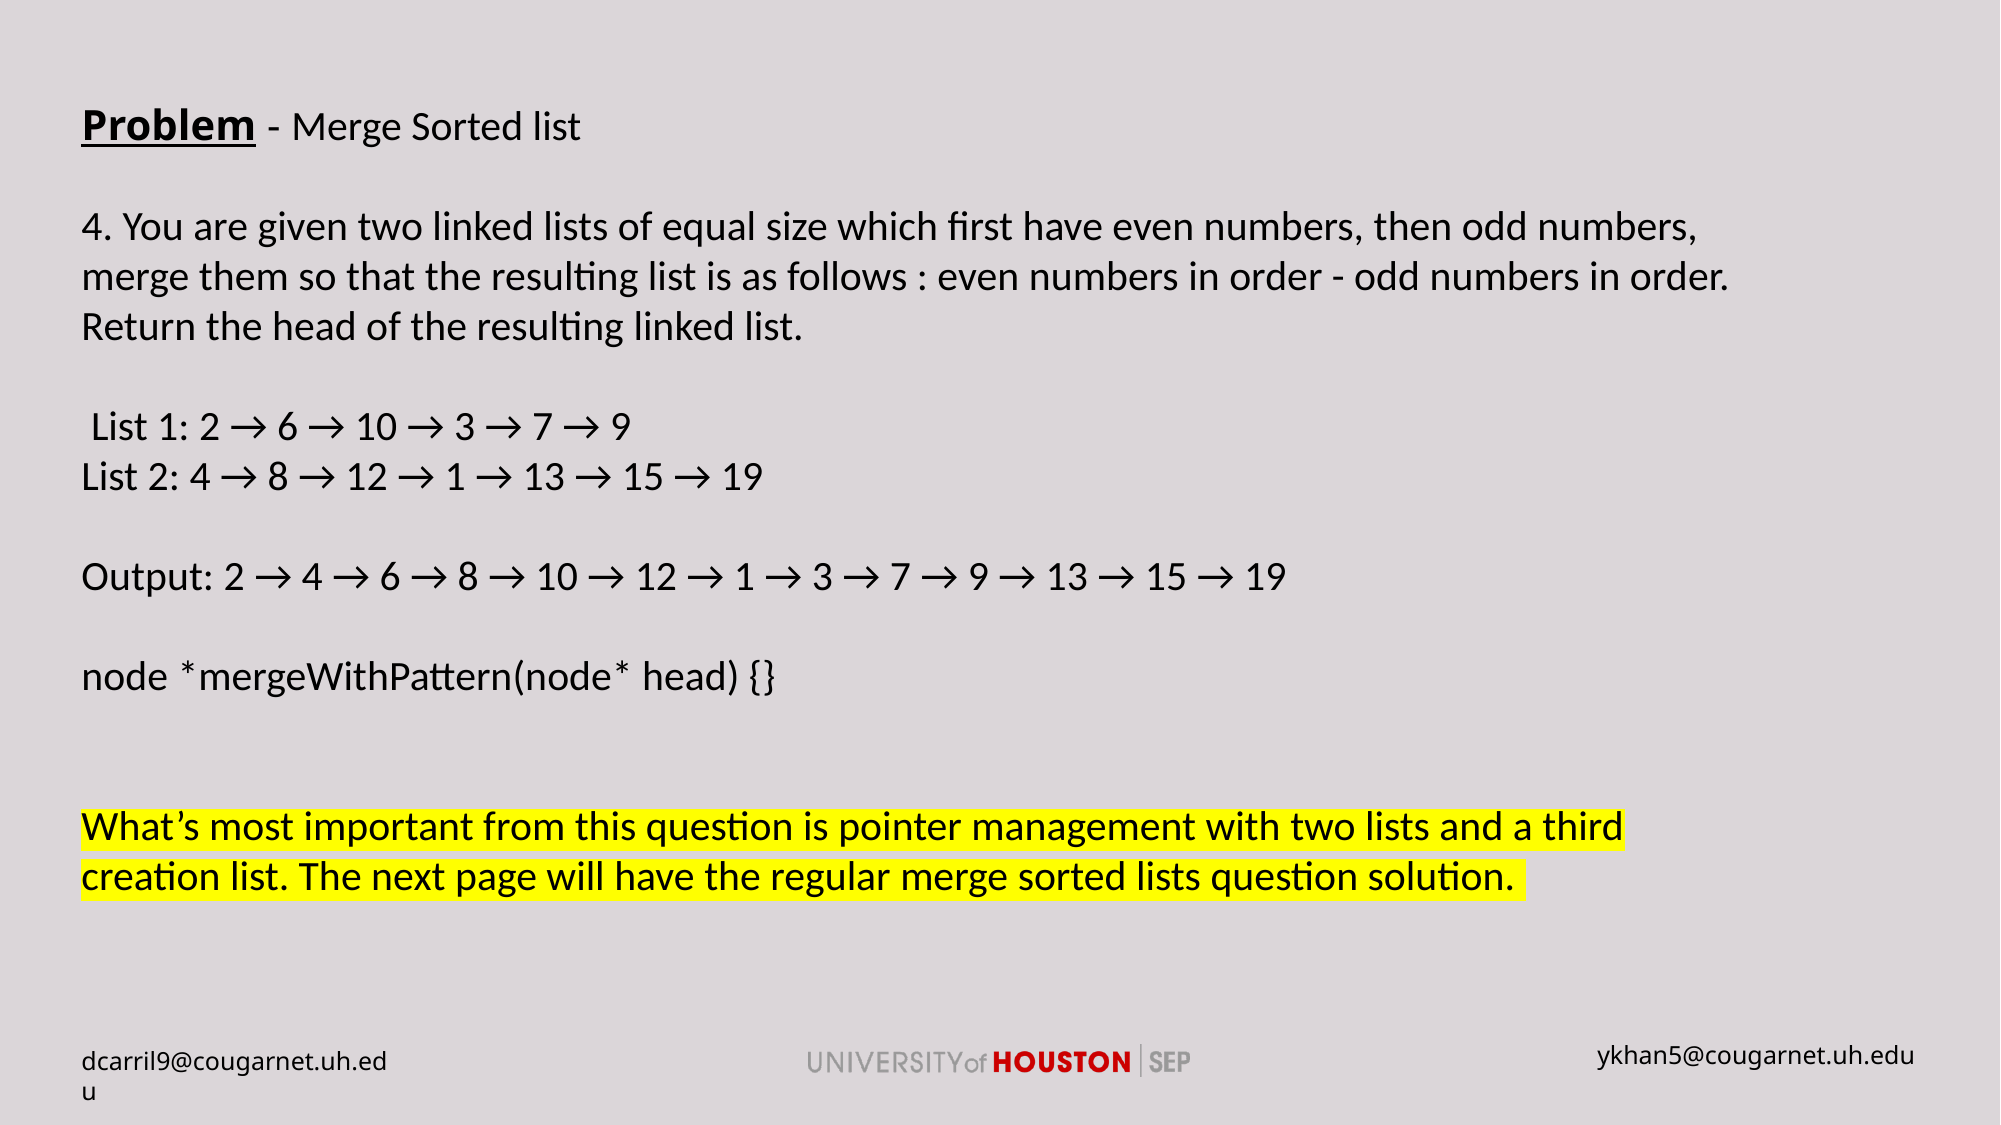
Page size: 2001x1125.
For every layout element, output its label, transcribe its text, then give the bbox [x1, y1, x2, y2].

picture [807, 1044, 1191, 1077]
text_box dcarril9@cougarnet.uh.edu [66, 1037, 418, 1113]
text_box Problem - Merge Sorted list 4. You are given two linked lists of equal size which first have even numbers, then odd numbers, merge them so that the resulting list is as follows : even numbers in order - odd numbers in order. Return the head of the resulting linked list. List 1: 2 → 6 → 10 → 3 → 7 → 9 List 2: 4 → 8 → 12 → 1 → 13 → 15 → 19 Output: 2 → 4 → 6 → 8 → 10 → 12 → 1 → 3 → 7 → 9 → 13 → 15 → 19 node *mergeWithPattern(node* head) {} What’s most important from this question is pointer management with two lists and a third creation list. The next page will have the regular merge sorted lists question solution. [66, 91, 1764, 1007]
text_box ykhan5@cougarnet.uh.edu [1582, 1032, 1945, 1078]
